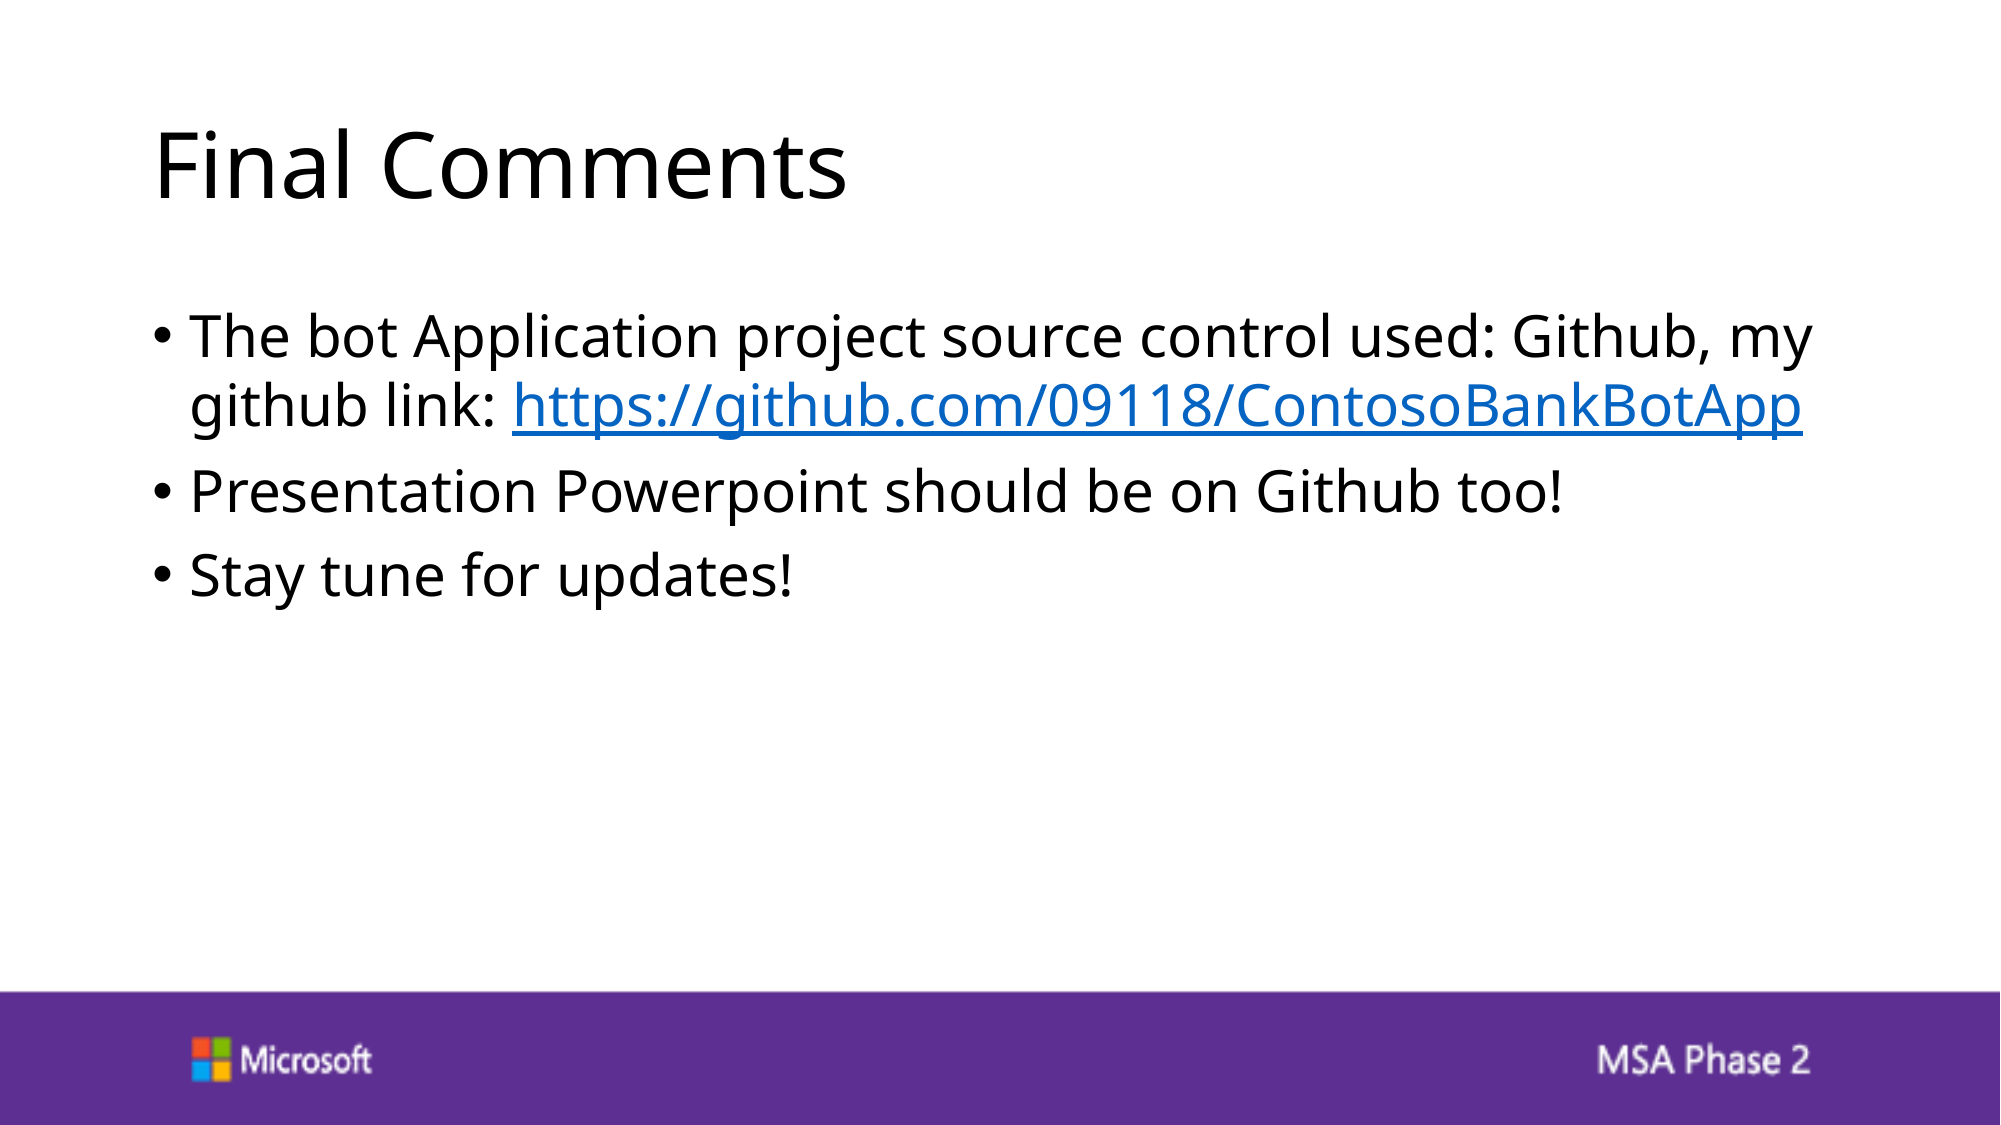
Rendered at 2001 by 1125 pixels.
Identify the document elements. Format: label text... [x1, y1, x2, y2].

list The bot Application project source control used: Github, my github link: https://github.com/09118/ContosoBankBotApp Presentation Powerpoint should be on Github too! Stay tune for updates! [137, 299, 1863, 1014]
title Final Comments [137, 59, 1863, 278]
picture [0, 0, 2000, 1125]
